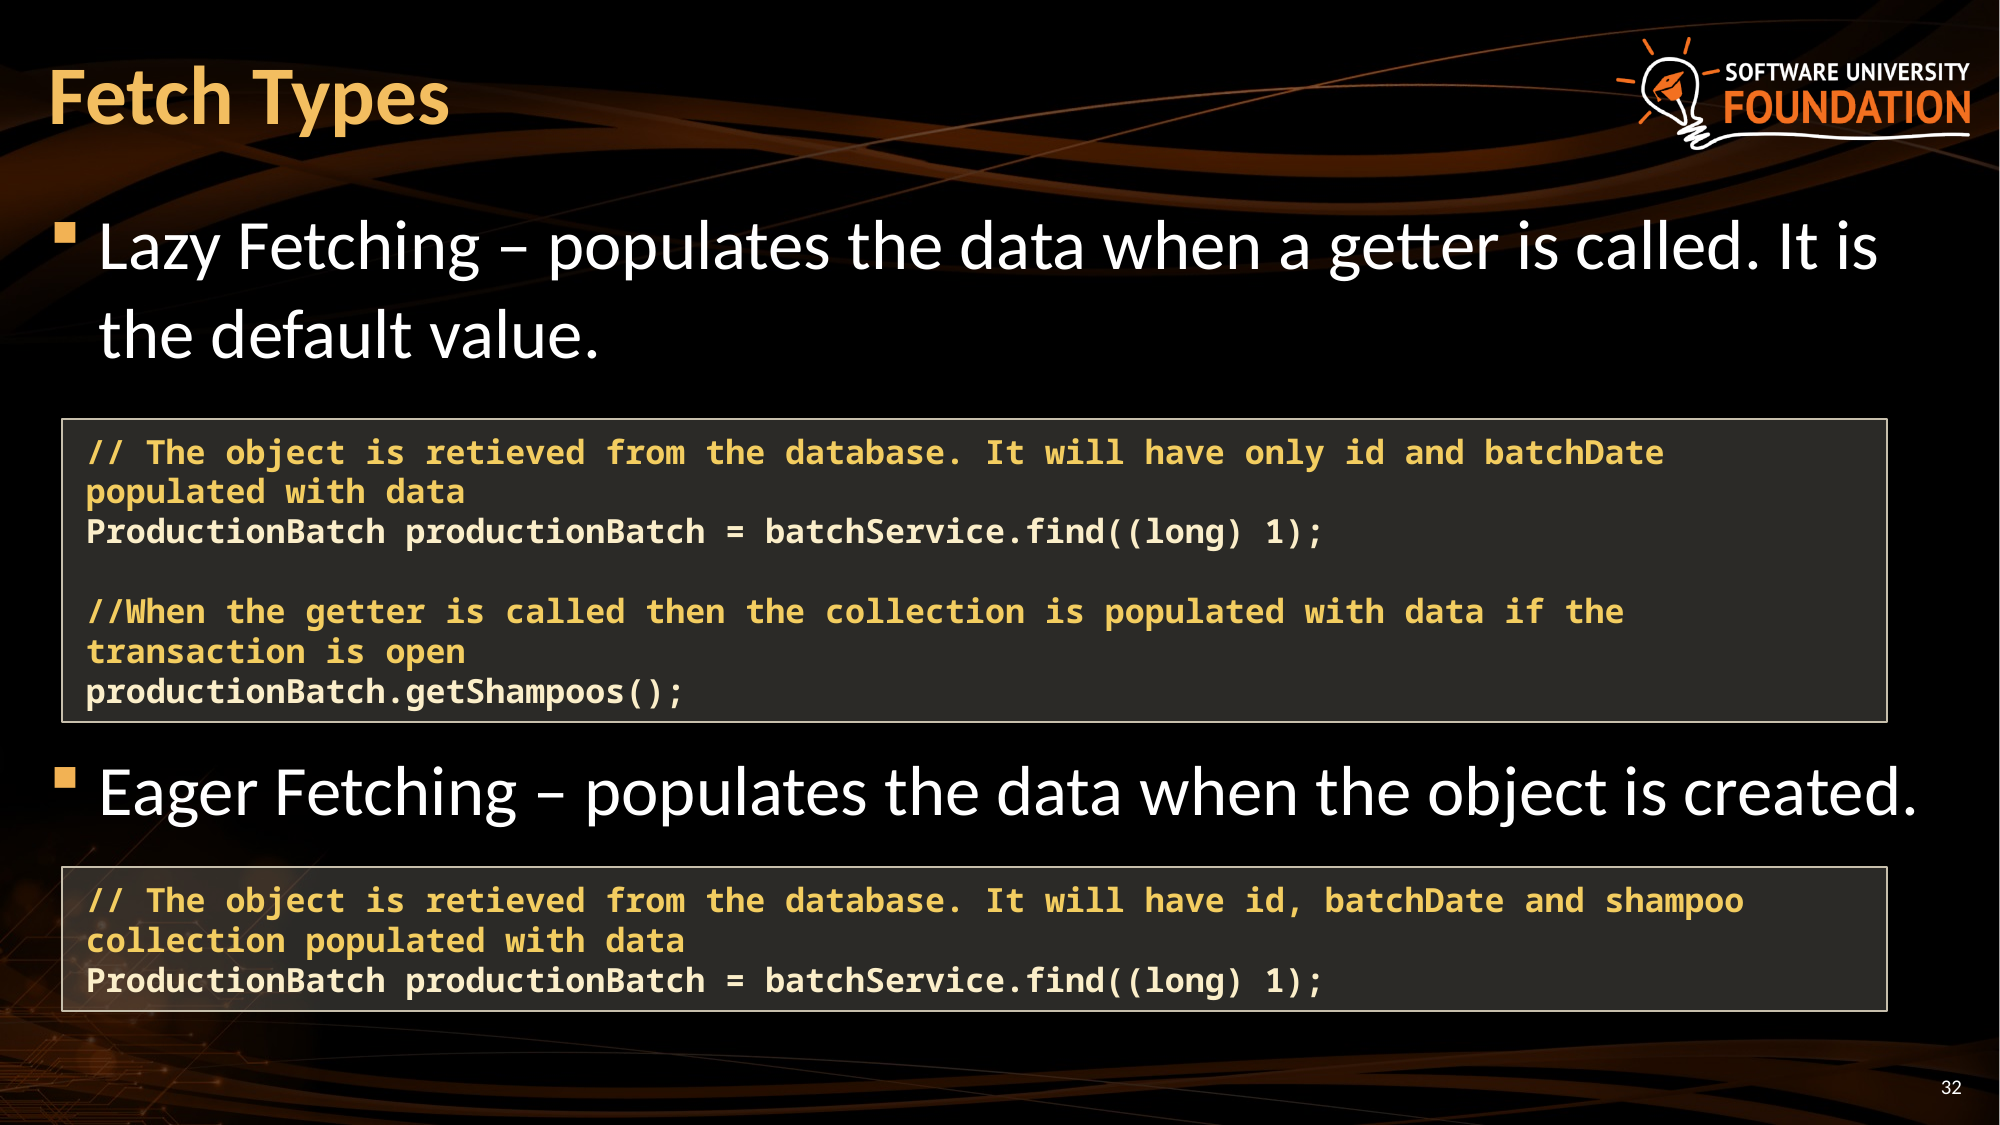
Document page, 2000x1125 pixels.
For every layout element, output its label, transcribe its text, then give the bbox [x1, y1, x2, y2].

text_box // The object is retieved from the database. It will have only id and batchDate populated with data ProductionBatch productionBatch = batchService.find((long) 1); //When the getter is called then the collection is populated with data if the transaction is open productionBatch.getShampoos(); [62, 418, 1888, 723]
text_box // The object is retieved from the database. It will have id, batchDate and shampoo collection populated with data ProductionBatch productionBatch = batchService.find((long) 1); [62, 867, 1888, 1011]
picture [0, 0, 2000, 1125]
list Lazy Fetching – populates the data when a getter is called. It is the default value. Eager Fetching – populates the data when the object is created. [31, 188, 1968, 1103]
title Fetch Types [30, 6, 1602, 189]
